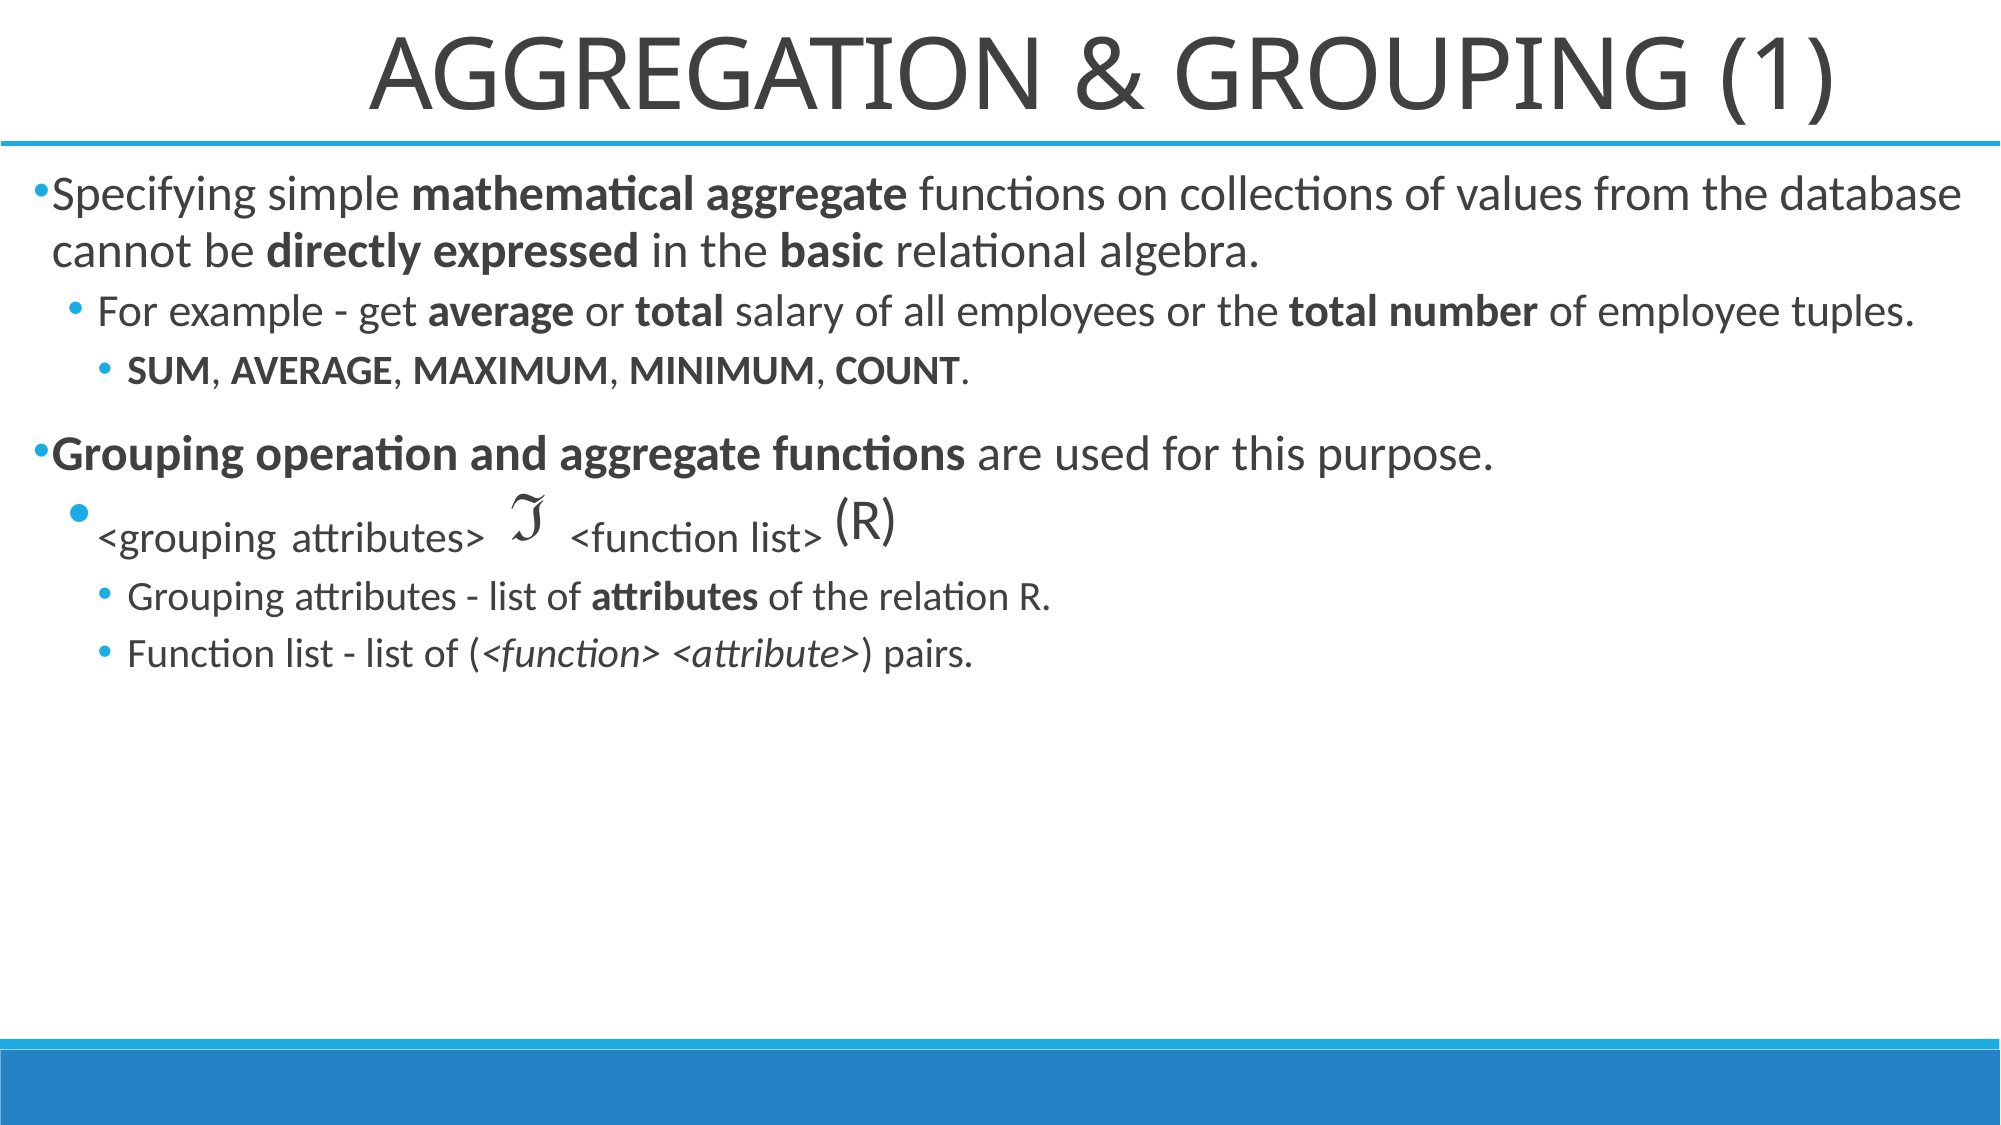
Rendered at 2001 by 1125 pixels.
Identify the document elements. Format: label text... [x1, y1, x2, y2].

title AGGREGATION & GROUPING (1) [82, 144, 1921, 198]
title AGGREGATION & GROUPING (1) [82, 7, 1921, 143]
text_box Specifying simple mathematical aggregate functions on collections of values from the database cannot be directly expressed in the basic relational algebra. For example - get average or total salary of all employees or the total number of employee tuples. SUM, AVERAGE, MAXIMUM, MINIMUM, COUNT. Grouping operation and aggregate functions are used for this purpose. <grouping attributes> ℑ <function list> (R) Grouping attributes - list of attributes of the relation R. Function list - list of (<function> <attribute>) pairs. [26, 160, 1984, 677]
